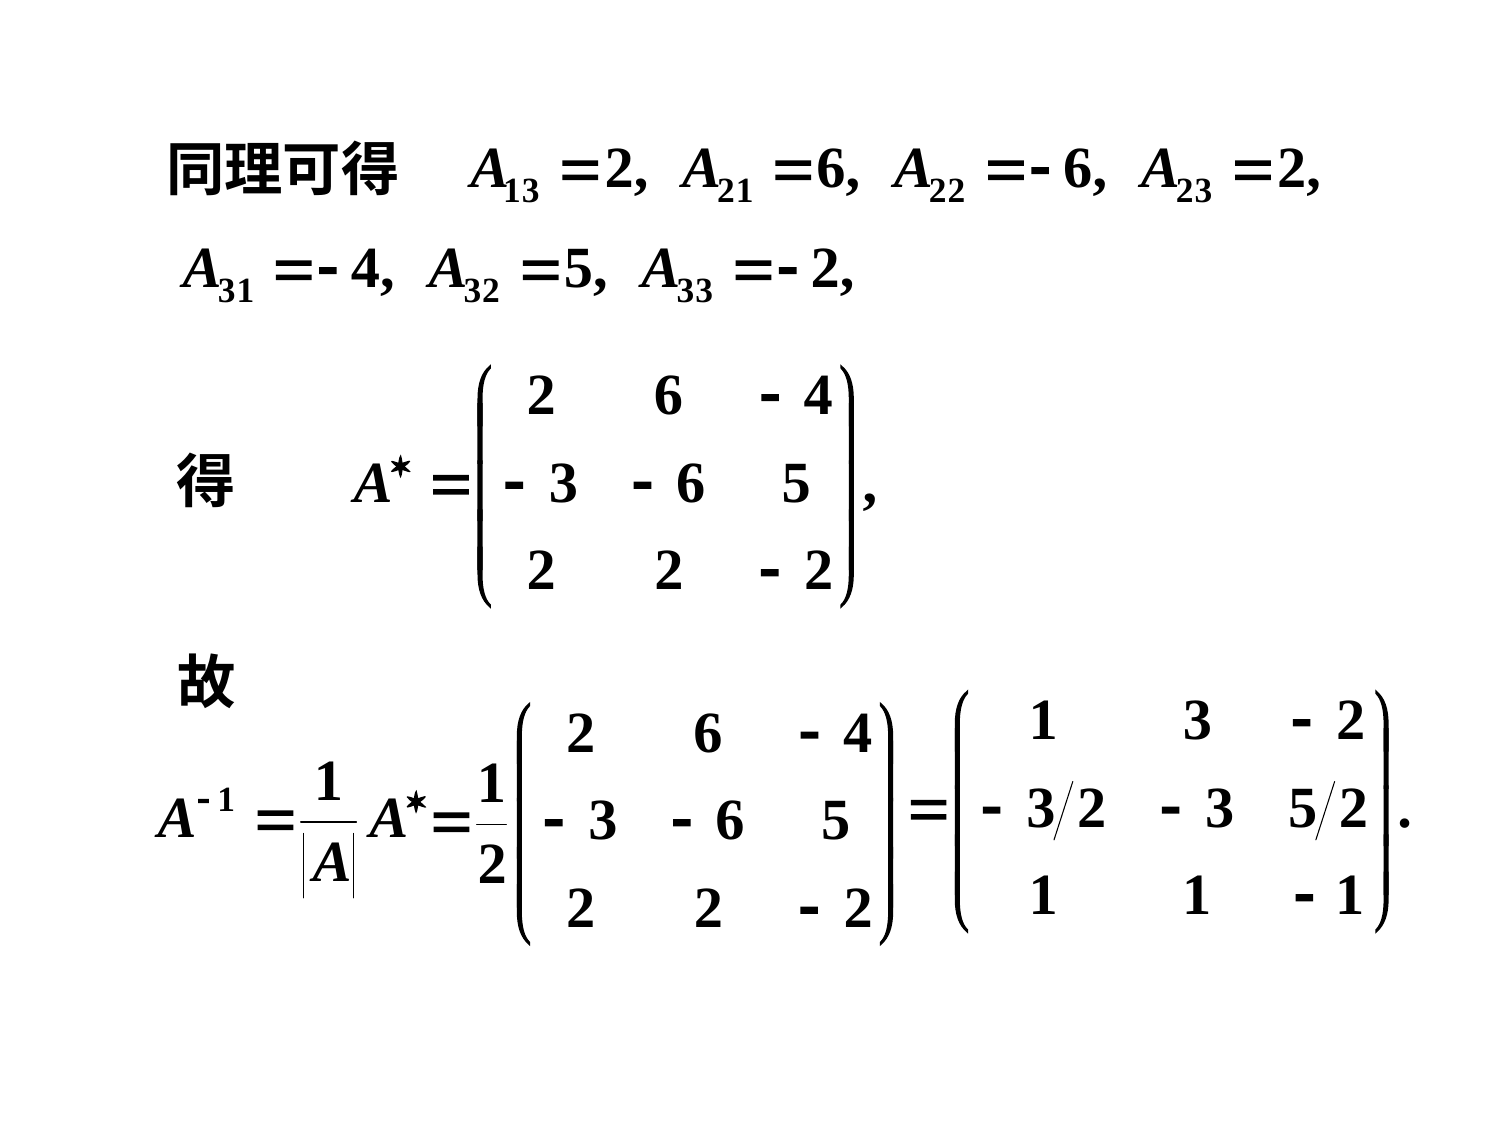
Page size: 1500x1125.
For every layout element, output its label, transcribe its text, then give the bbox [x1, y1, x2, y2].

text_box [174, 362, 880, 611]
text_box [902, 687, 1413, 936]
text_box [149, 749, 424, 903]
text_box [424, 699, 905, 948]
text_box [174, 237, 857, 309]
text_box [462, 137, 1323, 209]
text_box 同理可得 [151, 125, 415, 210]
text_box 故 [162, 637, 251, 723]
